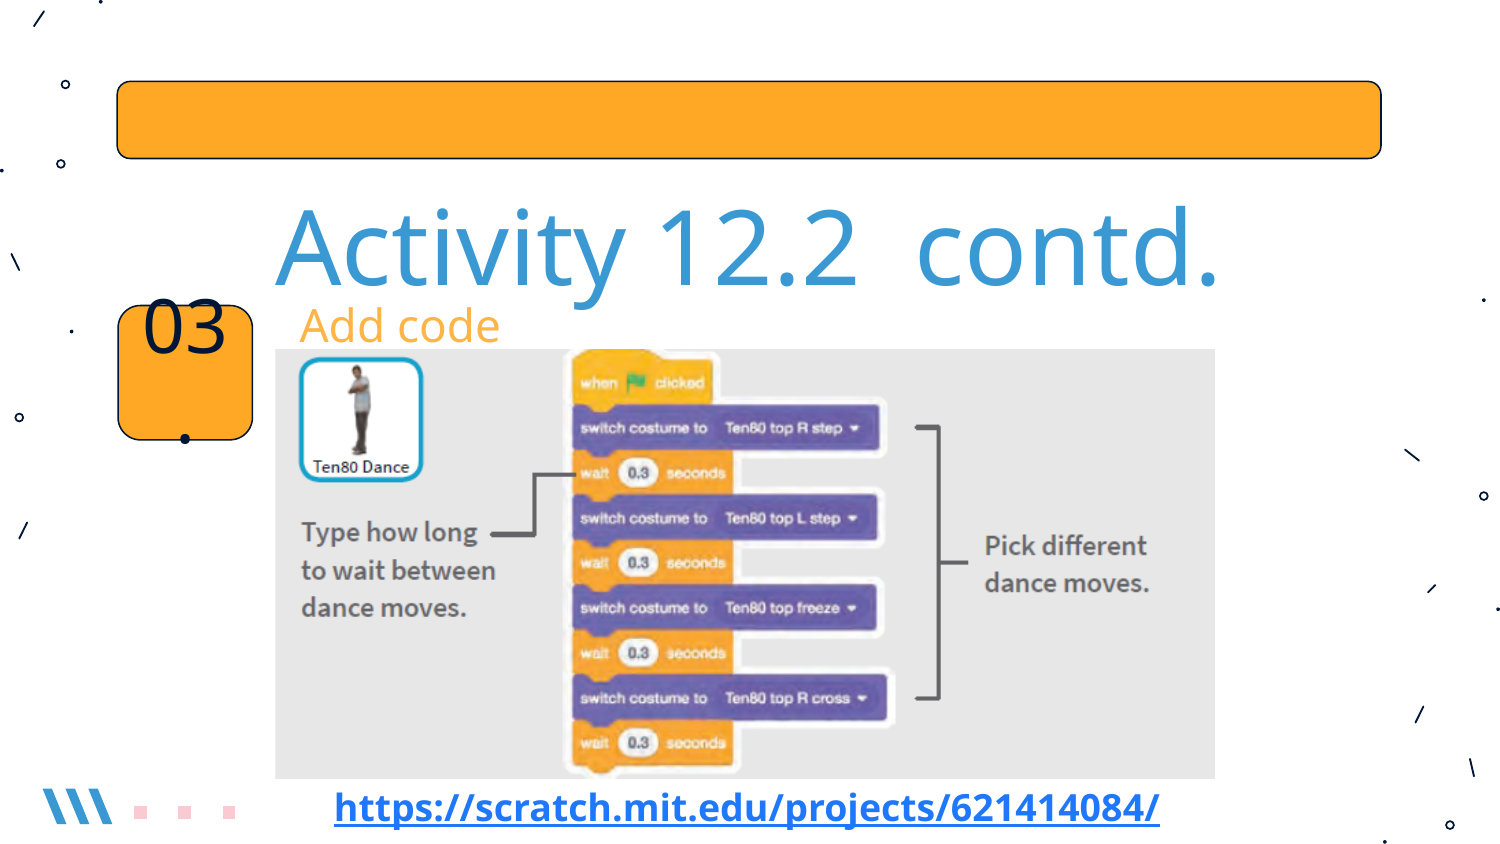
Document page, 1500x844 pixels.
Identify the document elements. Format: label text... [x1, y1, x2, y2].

title 03. [141, 329, 230, 407]
text_box [1276, 81, 1382, 159]
text_box https://scratch.mit.edu/projects/621414084/ [36, 776, 1458, 843]
title [224, 81, 1276, 159]
subtitle Add code [299, 313, 682, 348]
text_box [118, 313, 253, 440]
title Activity 12.2 contd. [117, 174, 1382, 313]
text_box [117, 81, 224, 159]
picture [275, 349, 1216, 779]
